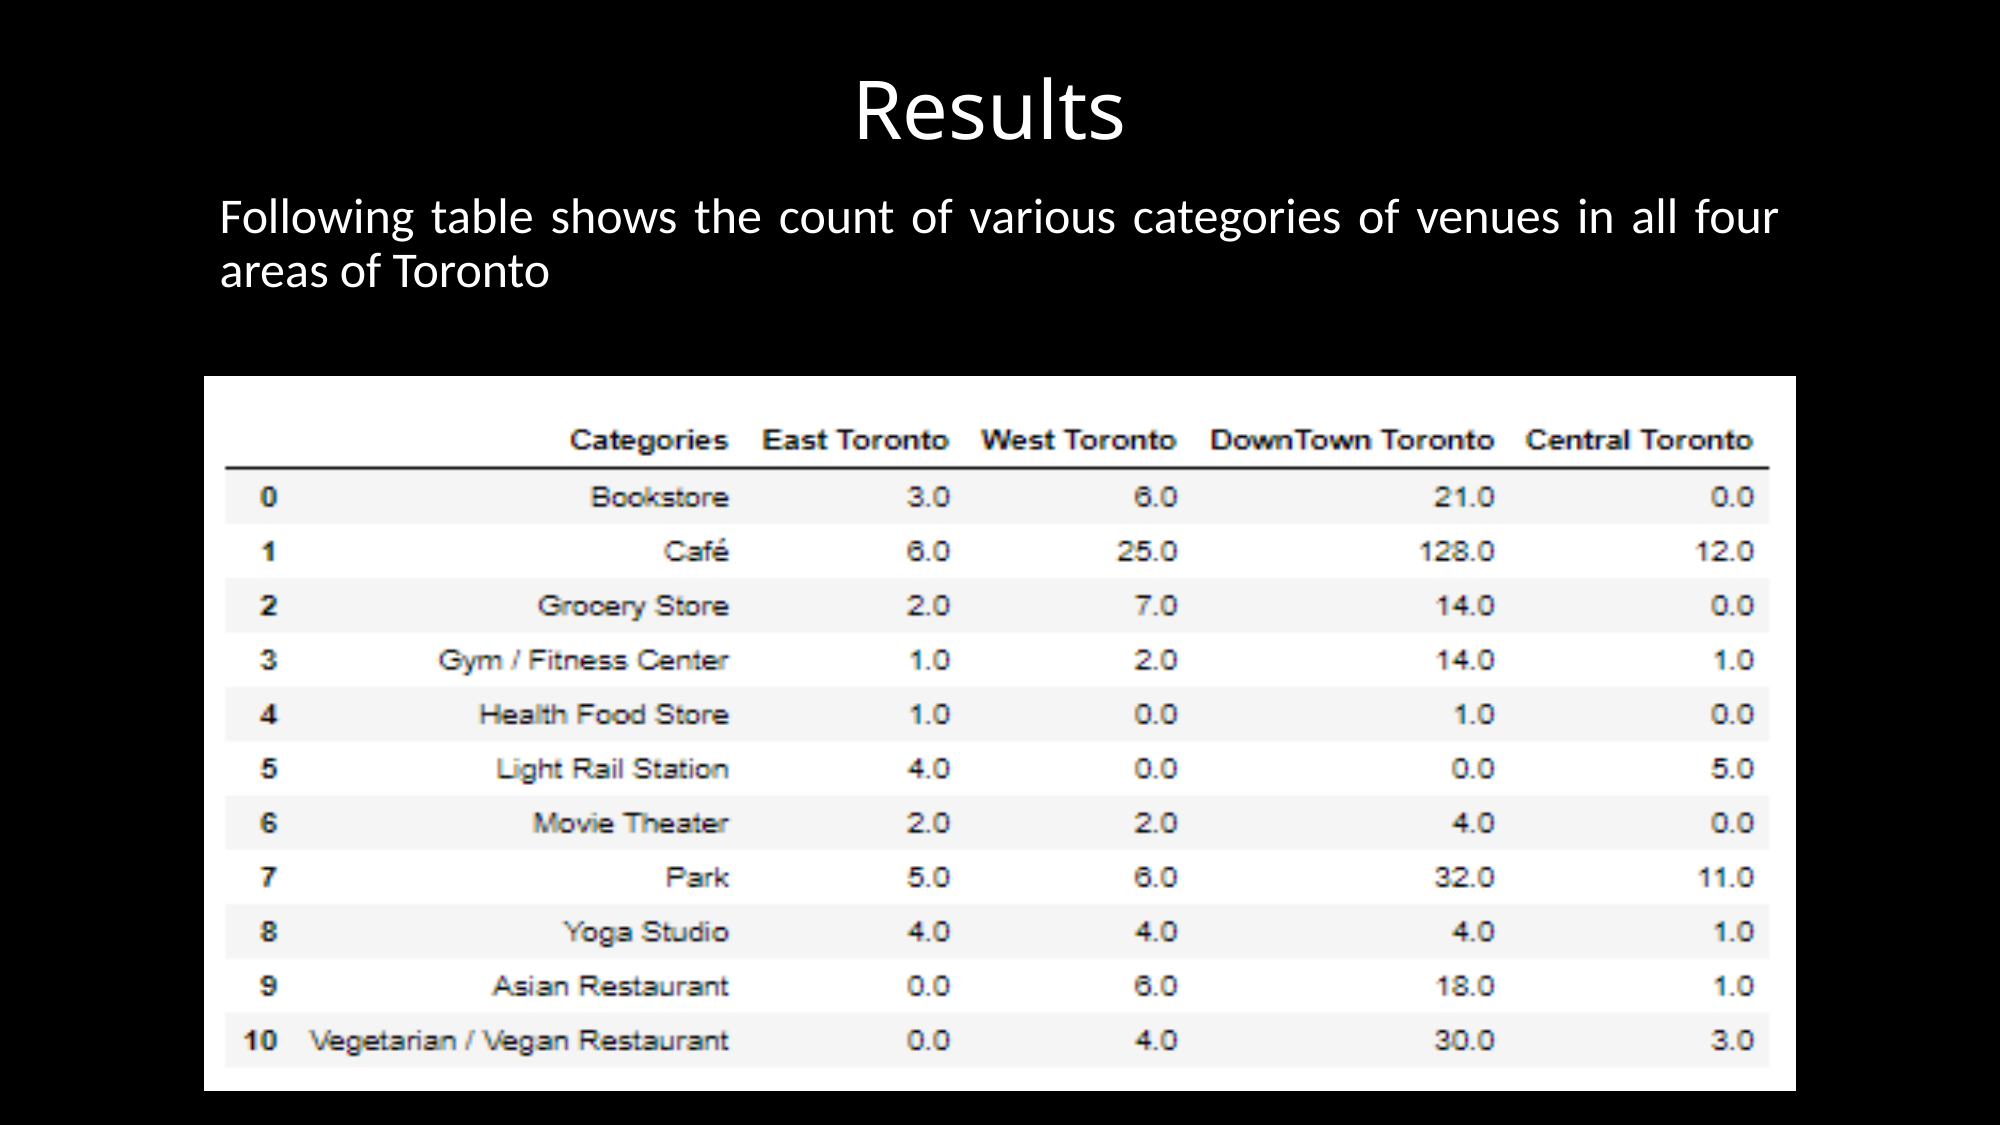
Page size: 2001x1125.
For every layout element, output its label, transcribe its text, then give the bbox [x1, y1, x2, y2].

title Results [249, 61, 1750, 165]
picture [204, 375, 1796, 1091]
subtitle Following table shows the count of various categories of venues in all four areas of Toronto [204, 183, 1796, 328]
